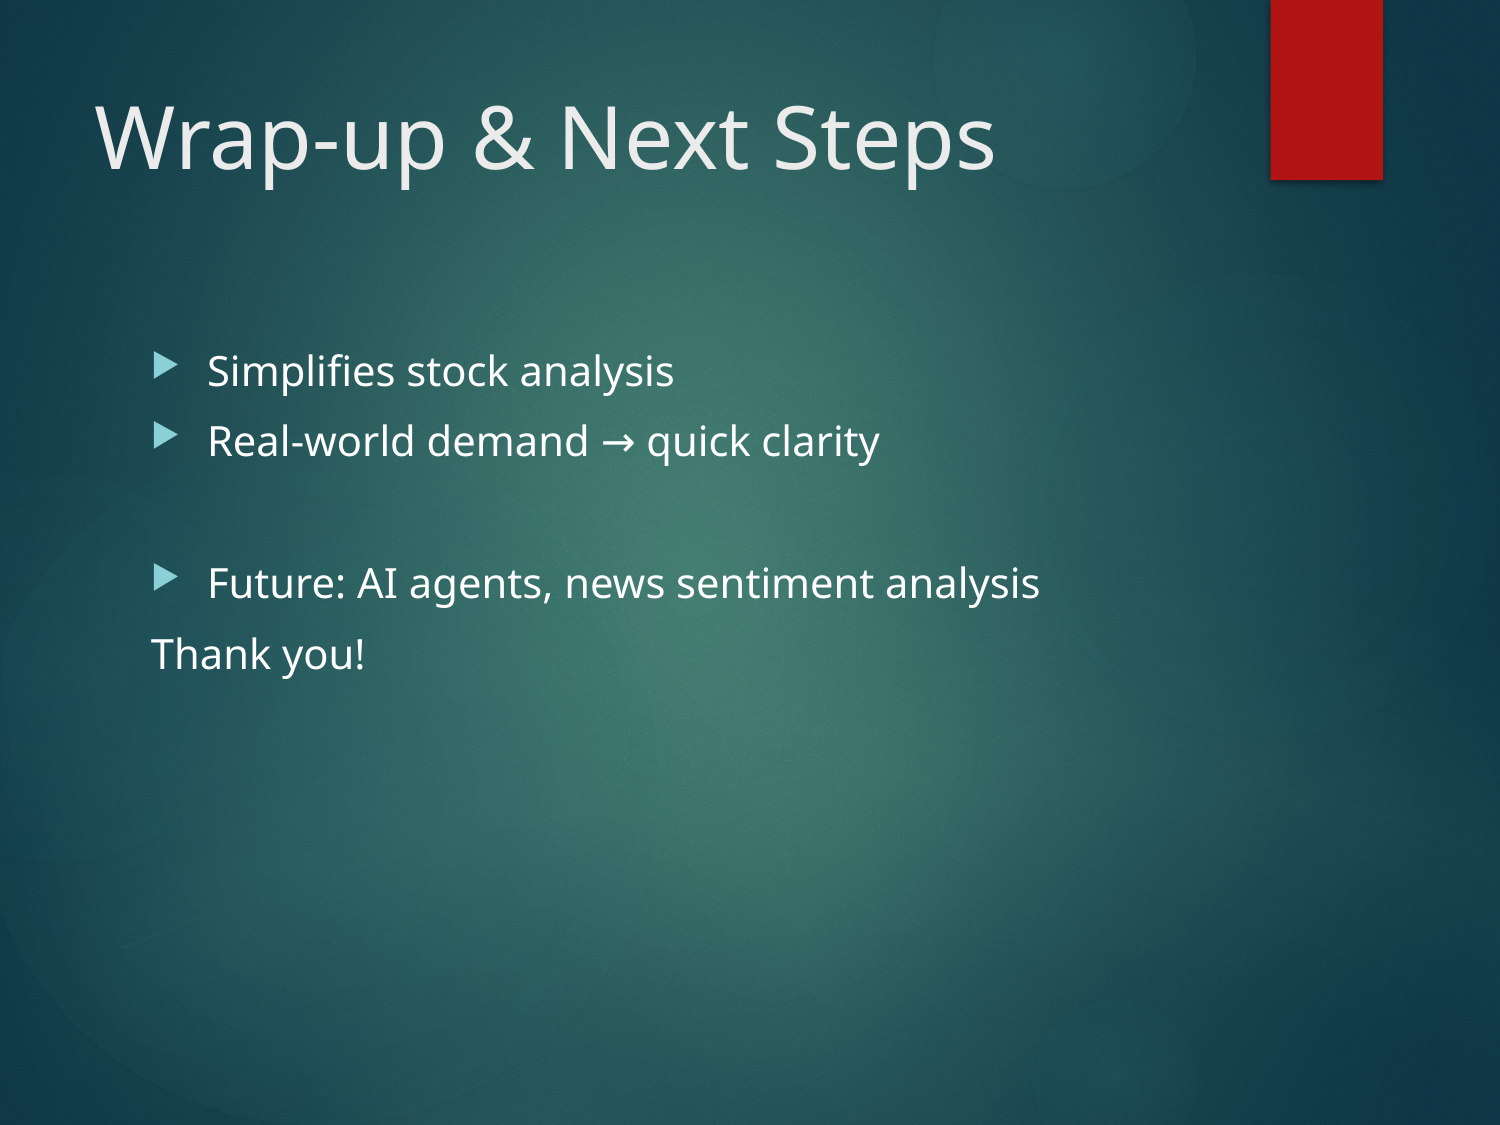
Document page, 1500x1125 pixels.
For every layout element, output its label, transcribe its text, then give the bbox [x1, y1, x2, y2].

title Wrap-up & Next Steps [79, 74, 1237, 304]
list Simplifies stock analysis Real-world demand → quick clarity Future: AI agents, news sentiment analysis Thank you! [135, 336, 1237, 1025]
